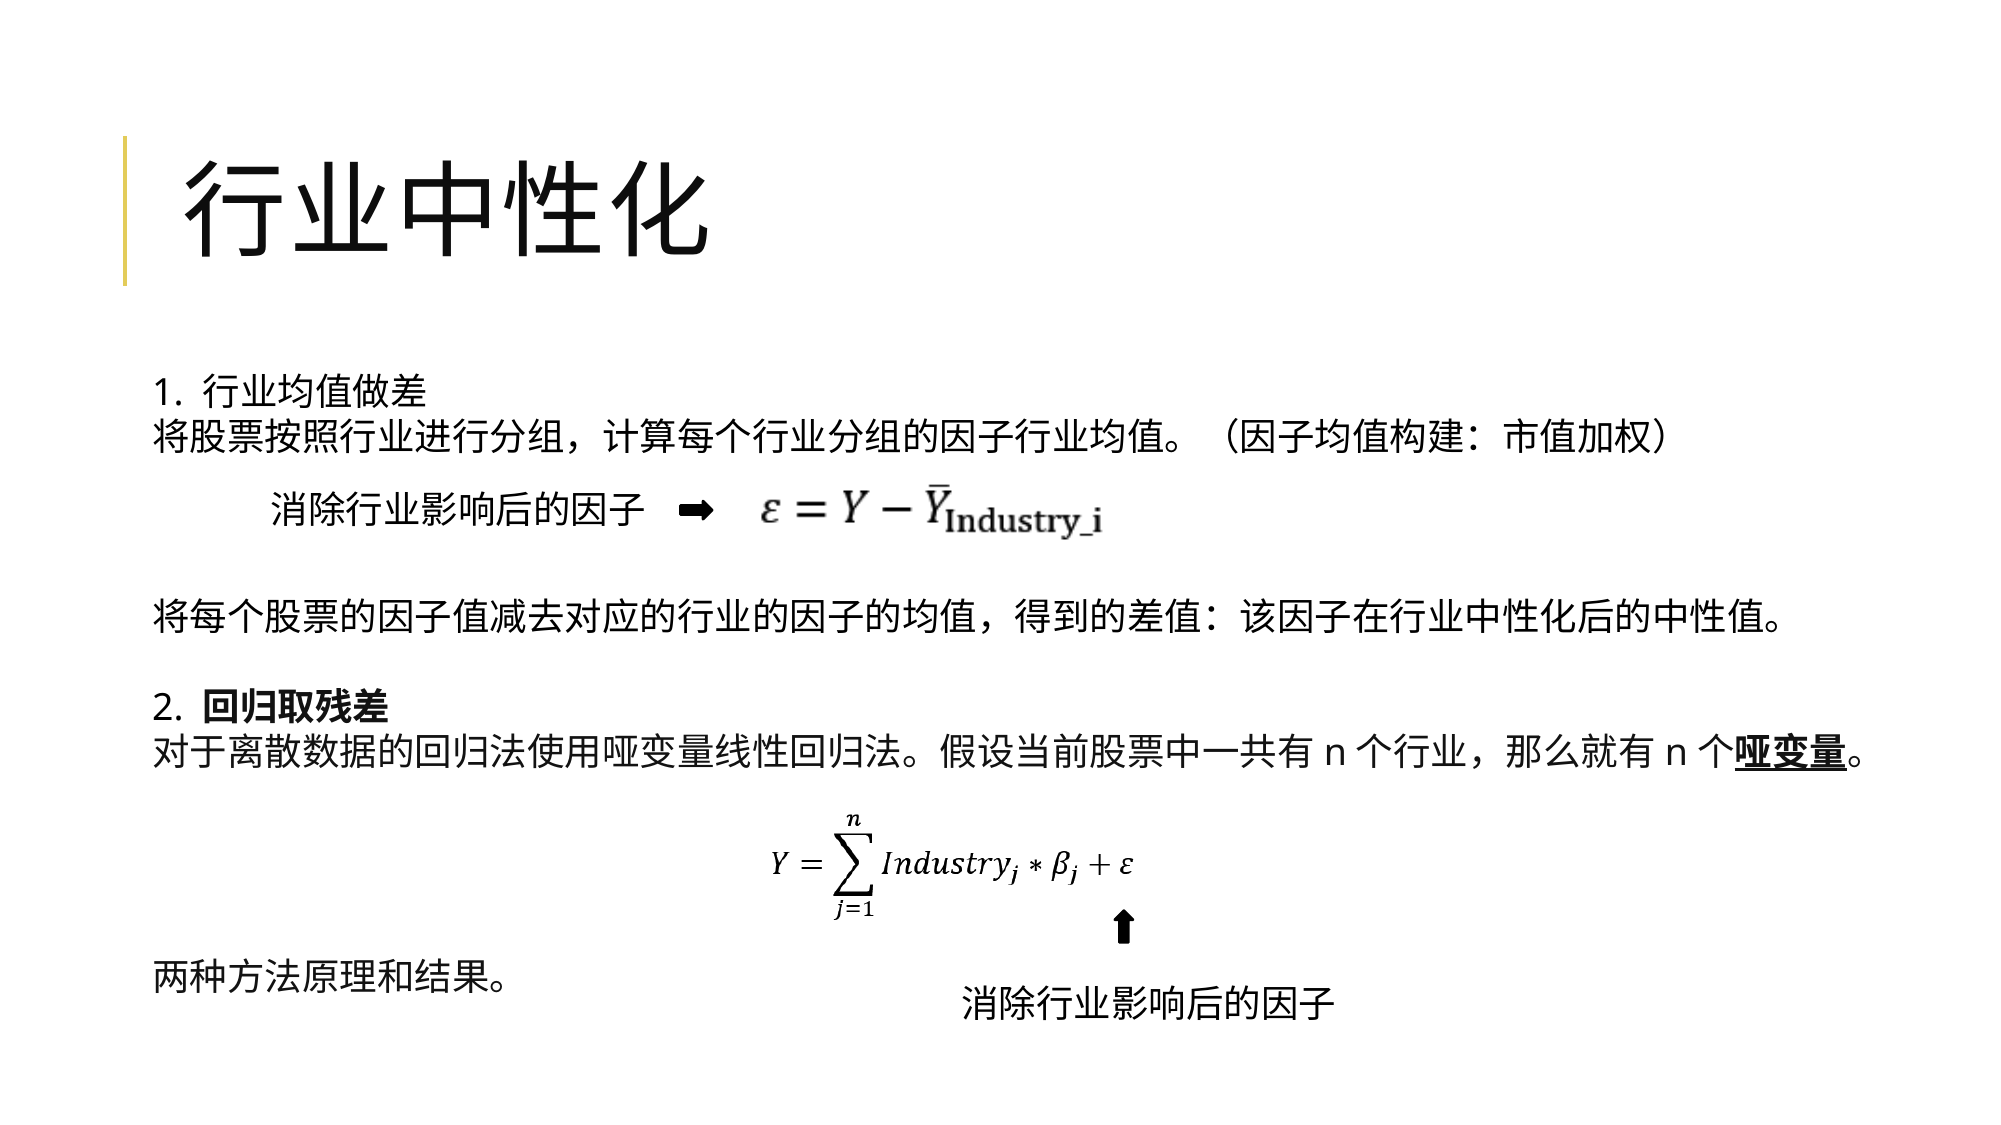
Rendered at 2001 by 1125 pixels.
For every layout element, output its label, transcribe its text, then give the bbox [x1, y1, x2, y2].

text_box 消除行业影响后的因子 [255, 478, 697, 539]
text_box 1. 行业均值做差 将股票按照行业进行分组，计算每个行业分组的因子行业均值。（因子均值构建：市值加权） 将每个股票的因子值减去对应的行业的因子的均值，得到的差值：该因子在行业中性化后的中性值。 2. 回归取残差 对于离散数据的回归法使用哑变量线性回归法。假设当前股票中一共有n个行业，那么就有n个哑变量。 两种方法原理和结果。 [137, 360, 1874, 1096]
text_box [697, 499, 714, 521]
picture [758, 808, 1142, 923]
title 行业中性化 [168, 96, 1763, 342]
text_box [1118, 931, 1130, 944]
picture [747, 474, 1112, 555]
text_box 消除行业影响后的因子 [946, 972, 1387, 1033]
